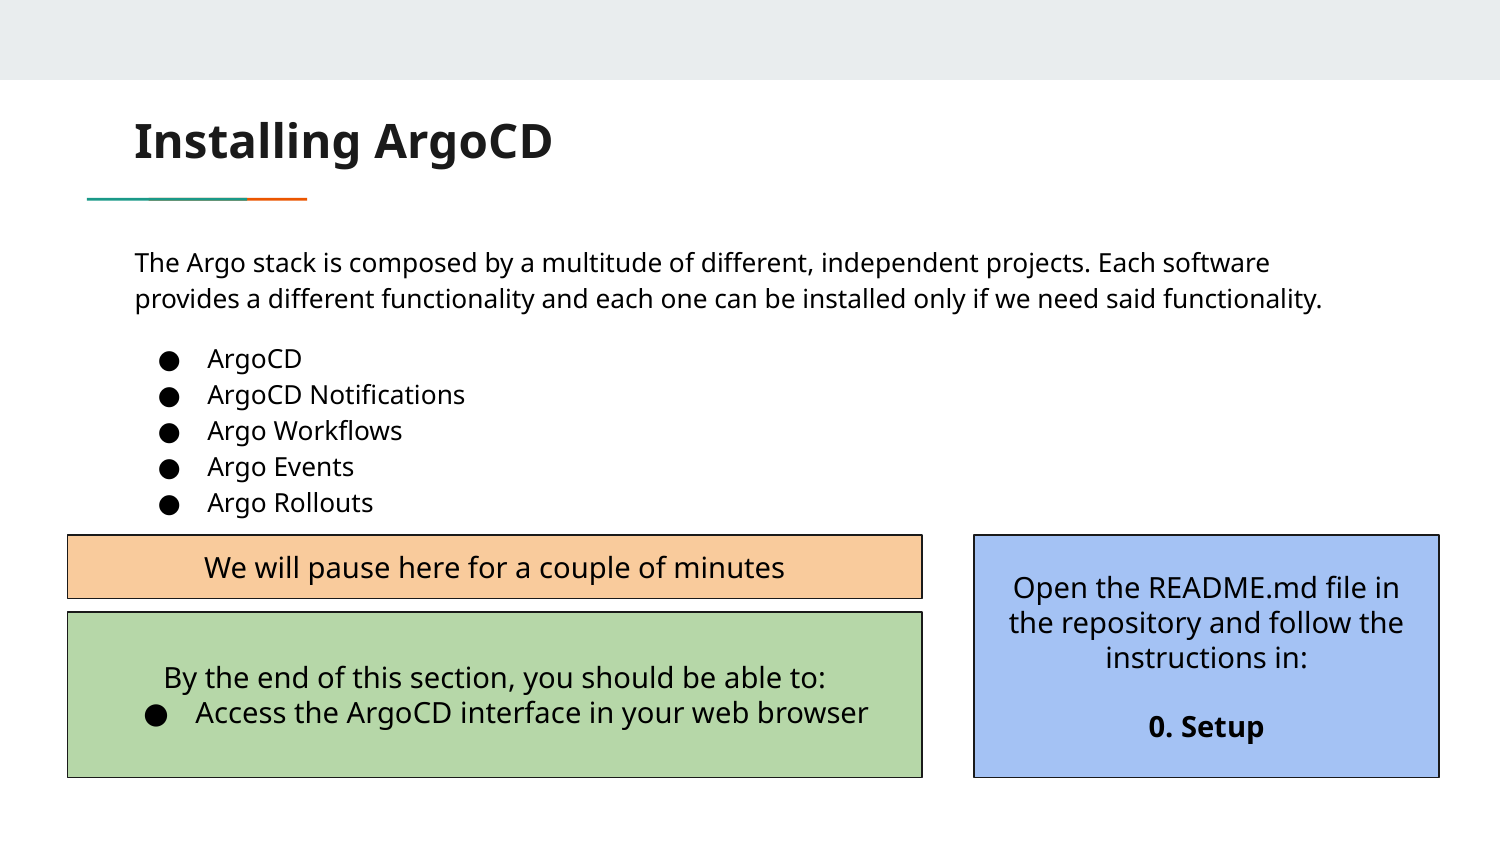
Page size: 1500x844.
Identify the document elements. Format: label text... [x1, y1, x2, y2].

title Installing ArgoCD [119, 95, 1381, 184]
list The Argo stack is composed by a multitude of different, independent projects. Each software provides a different functionality and each one can be installed only if we need said functionality. ArgoCD ArgoCD Notifications Argo Workflows Argo Events Argo Rollouts [119, 226, 1381, 536]
text_box We will pause here for a couple of minutes [67, 535, 923, 599]
text_box Open the README.md file in the repository and follow the instructions in: 0. Setup [974, 535, 1440, 778]
text_box By the end of this section, you should be able to: Access the ArgoCD interface in your web browser [67, 612, 923, 778]
